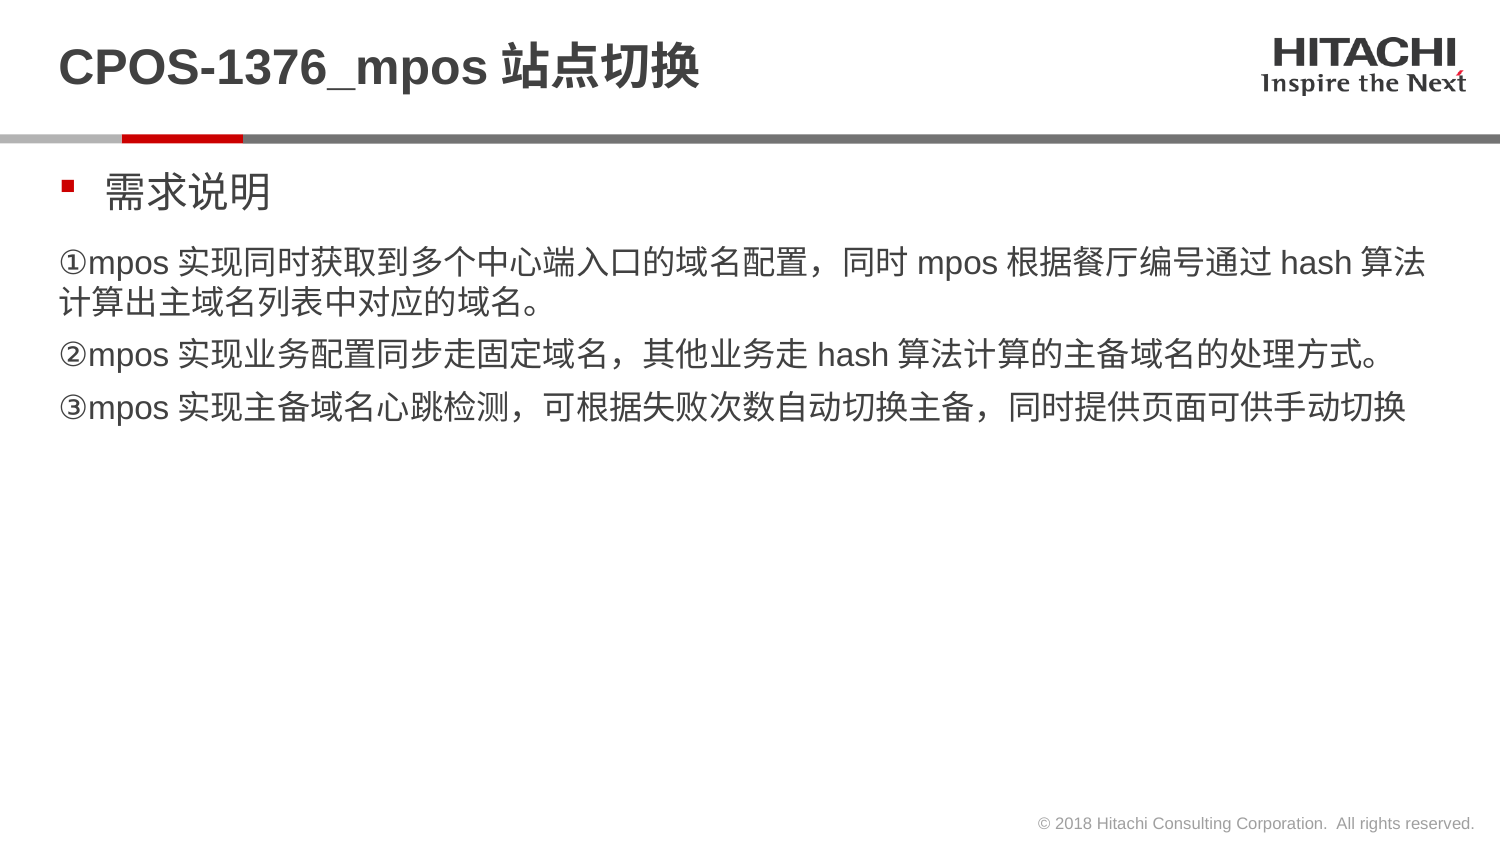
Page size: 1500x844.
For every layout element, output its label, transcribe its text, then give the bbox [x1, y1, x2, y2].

list 需求说明 ①mpos实现同时获取到多个中心端入口的域名配置，同时mpos根据餐厅编号通过hash算法计算出主域名列表中对应的域名。 ②mpos实现业务配置同步走固定域名，其他业务走hash算法计算的主备域名的处理方式。 ③mpos实现主备域名心跳检测，可根据失败次数自动切换主备，同时提供页面可供手动切换 [43, 158, 1452, 502]
title CPOS-1376_mpos站点切换 [43, 8, 1200, 129]
picture [1261, 37, 1466, 96]
